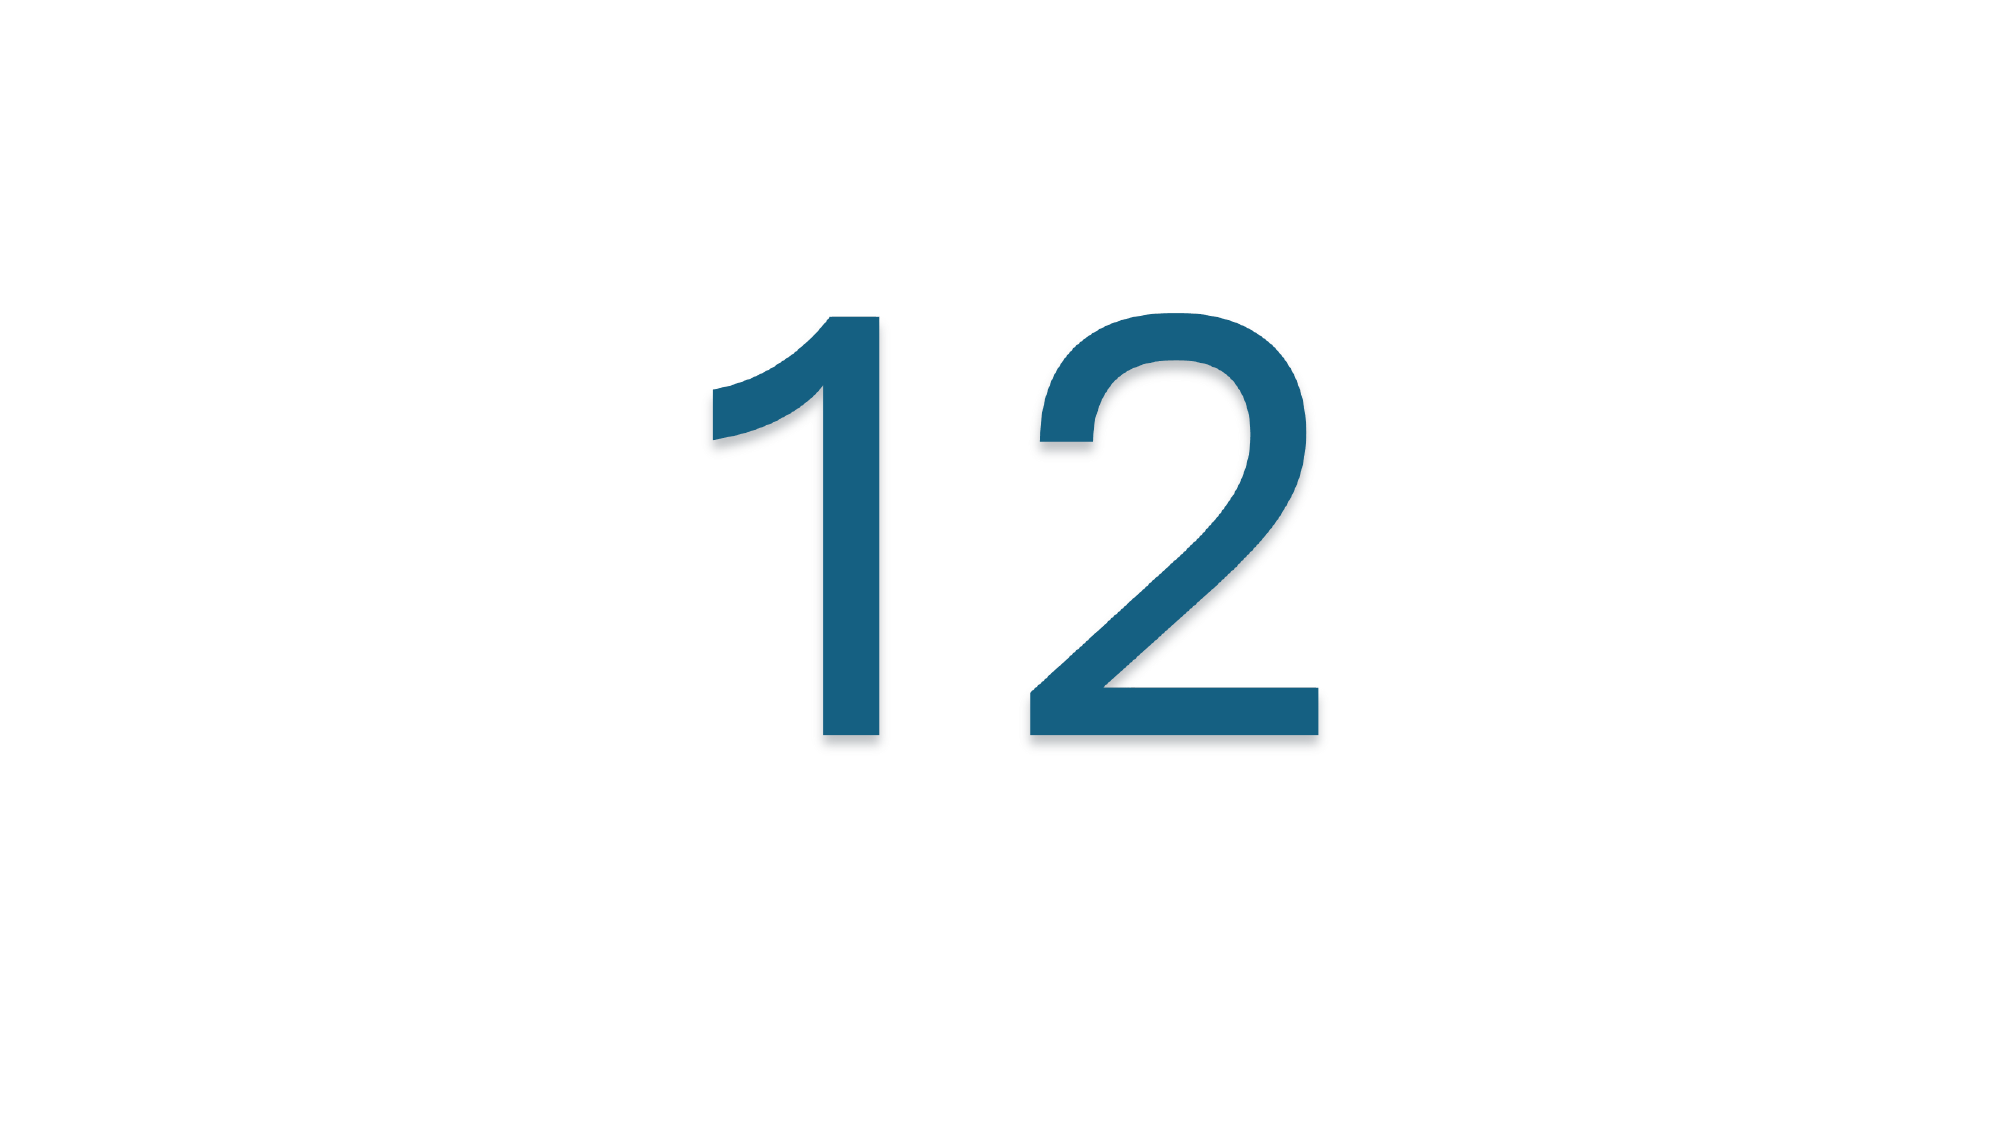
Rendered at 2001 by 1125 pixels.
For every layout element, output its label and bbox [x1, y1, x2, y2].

picture [243, 0, 1757, 1125]
